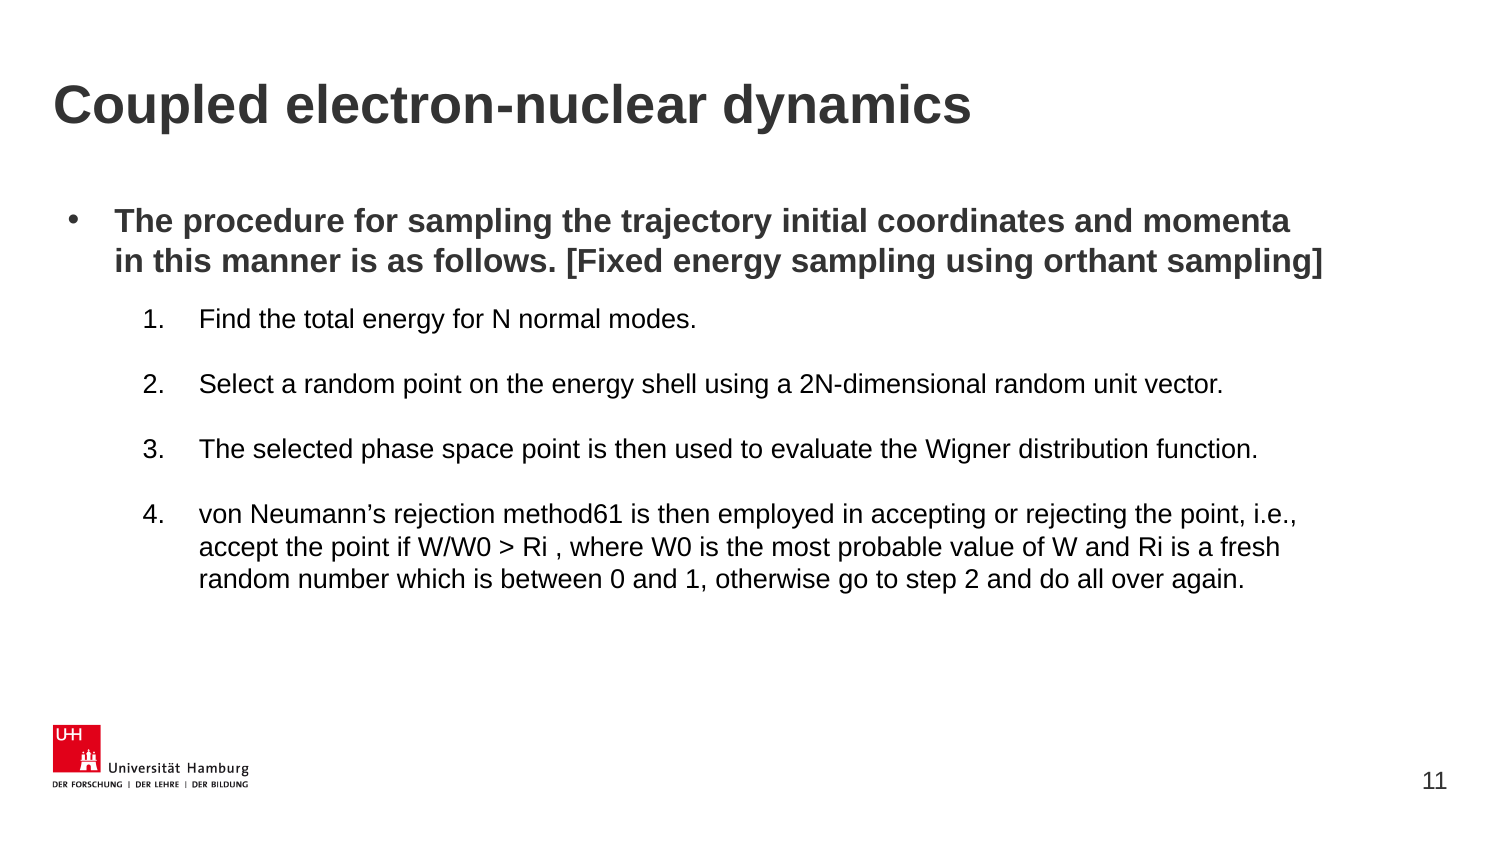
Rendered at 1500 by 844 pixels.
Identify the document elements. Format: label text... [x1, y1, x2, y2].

slide_number 11 [1332, 757, 1448, 803]
picture [5, 677, 296, 812]
title Coupled electron-nuclear dynamics [53, 55, 1447, 151]
text_box [797, 186, 1447, 351]
text_box The procedure for sampling the trajectory initial coordinates and momenta in this manner is as follows. [Fixed energy sampling using orthant sampling] Find the total energy for N normal modes. Select a random point on the energy shell using a 2N-dimensional random unit vector. The selected phase space point is then used to evaluate the Wigner distribution function. von Neumann’s rejection method61 is then employed in accepting or rejecting the point, i.e., accept the point if W/W0 > Ri , where W0 is the most probable value of W and Ri is a fresh random number which is between 0 and 1, otherwise go to step 2 and do all over again. [52, 191, 1341, 642]
